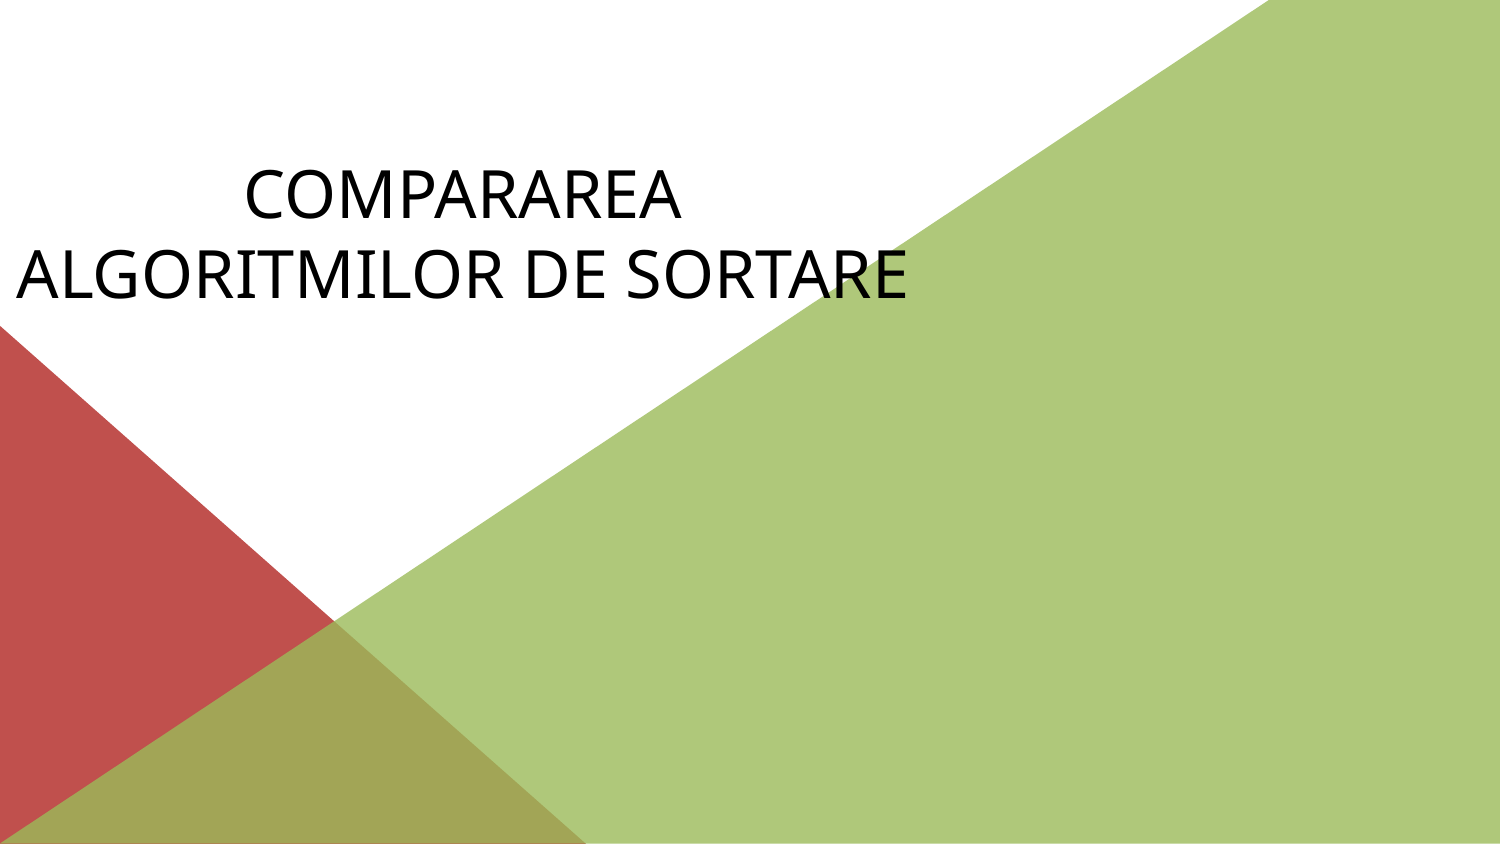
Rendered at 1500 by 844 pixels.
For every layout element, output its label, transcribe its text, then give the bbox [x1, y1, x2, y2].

title Compararea algoritmilor de sortare [0, 165, 927, 314]
